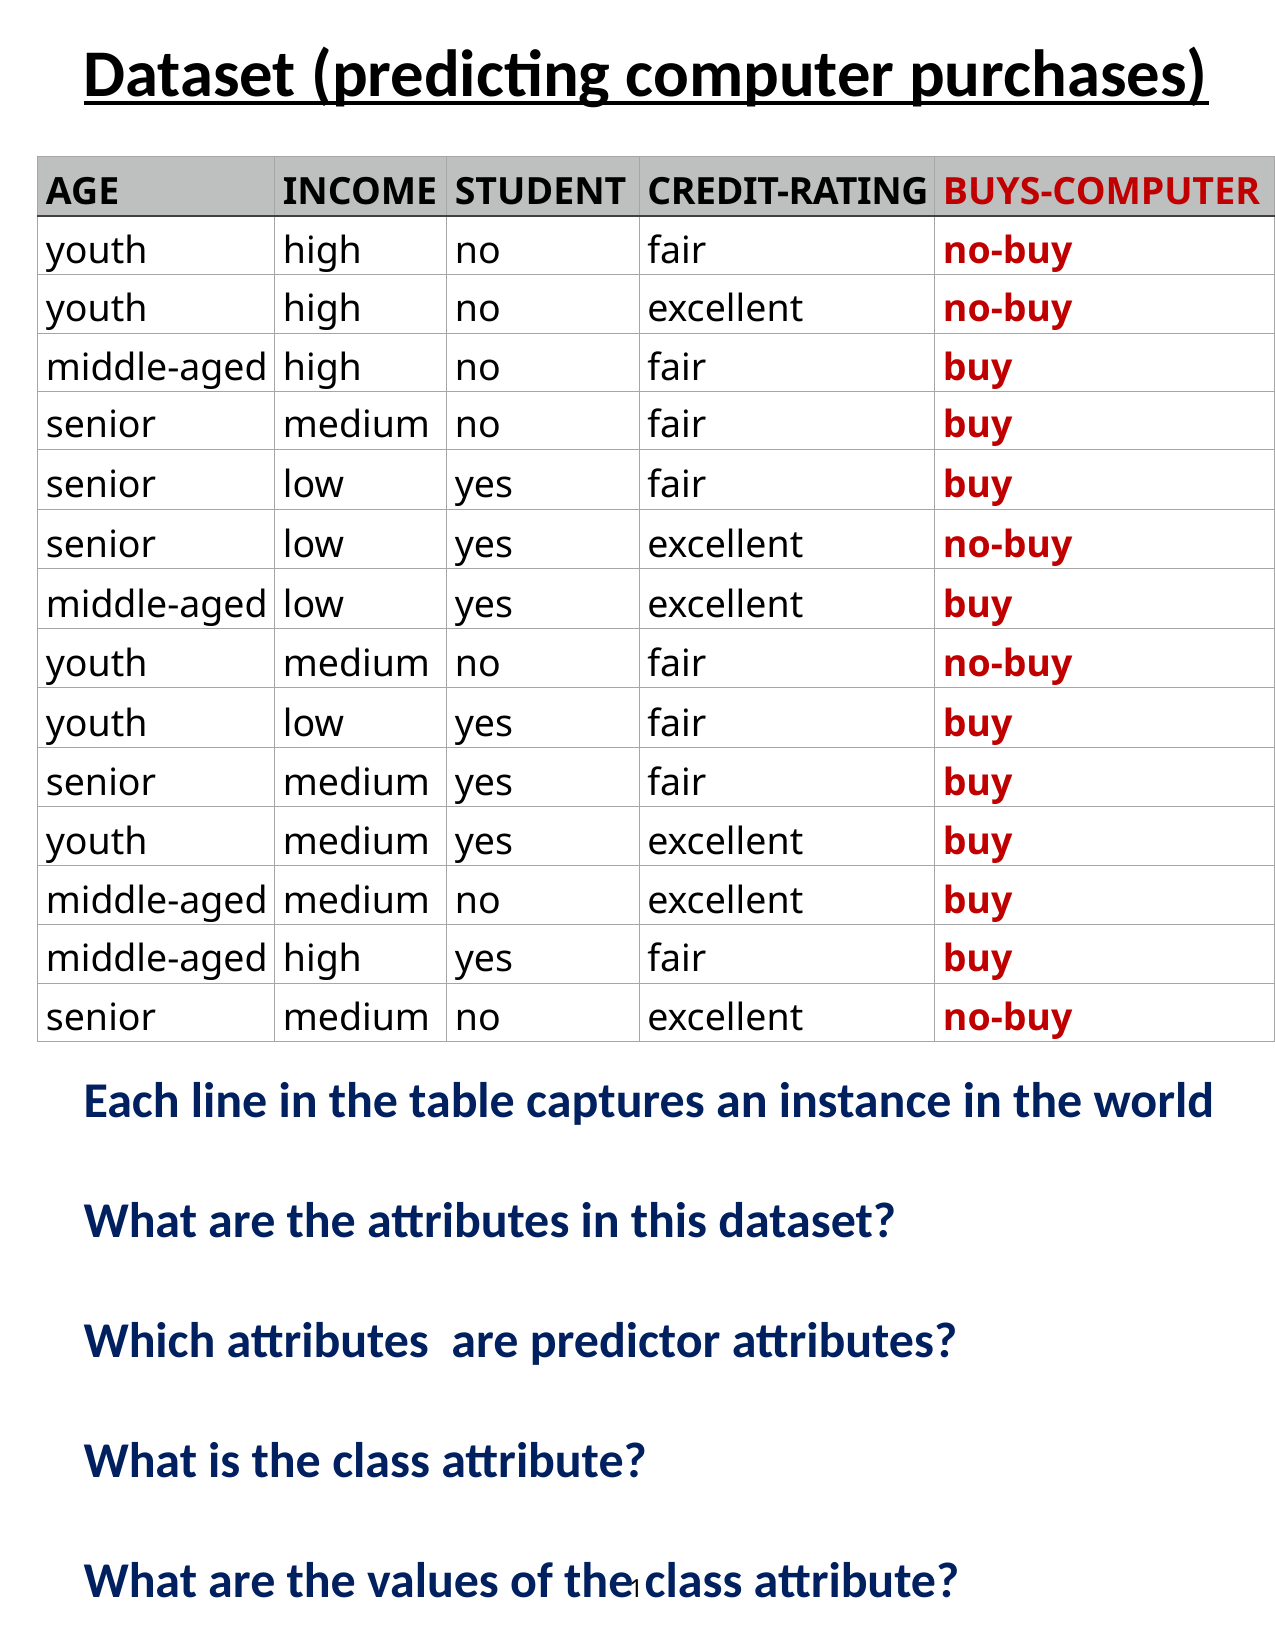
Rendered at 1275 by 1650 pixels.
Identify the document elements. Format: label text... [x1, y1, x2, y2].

table_header BUYS-COMPUTER [935, 157, 1274, 215]
table_cell youth [38, 629, 274, 687]
table_cell no [447, 217, 639, 274]
table_cell low [275, 569, 446, 628]
table_cell middle-aged [38, 866, 274, 924]
table_cell youth [38, 217, 274, 274]
table_cell high [275, 275, 446, 333]
text_box Dataset (predicting computer purchases) [68, 22, 1244, 118]
table_cell medium [275, 807, 446, 865]
table_cell yes [447, 510, 639, 568]
text_box Each line in the table captures an instance in the world What are the attributes in this dataset? Which attributes are predictor attributes? What is the class attribute? What are the values of the class attribute? [68, 1059, 1244, 1615]
table_cell buy [935, 334, 1274, 391]
table_cell no [447, 275, 639, 333]
table_cell youth [38, 807, 274, 865]
table_cell excellent [640, 569, 934, 628]
table_cell excellent [640, 866, 934, 924]
table_cell fair [640, 748, 934, 806]
table_cell medium [275, 866, 446, 924]
table_header CREDIT-RATING [640, 157, 934, 215]
table_cell low [275, 450, 446, 509]
table_cell medium [275, 984, 446, 1041]
table_cell yes [447, 748, 639, 806]
table_cell no-buy [935, 217, 1274, 274]
table_header INCOME [275, 157, 446, 215]
table_header AGE [38, 157, 274, 215]
table_cell buy [935, 450, 1274, 509]
table_cell no [447, 984, 639, 1041]
table_cell yes [447, 450, 639, 509]
table_cell low [275, 510, 446, 568]
table_cell yes [447, 569, 639, 628]
table_cell no [447, 392, 639, 449]
table_cell medium [275, 748, 446, 806]
table_cell middle-aged [38, 334, 274, 391]
table_cell fair [640, 392, 934, 449]
table_cell senior [38, 450, 274, 509]
table_cell buy [935, 569, 1274, 628]
table_cell no-buy [935, 629, 1274, 687]
table_cell high [275, 217, 446, 274]
table_cell fair [640, 450, 934, 509]
table_cell yes [447, 807, 639, 865]
table_cell buy [935, 807, 1274, 865]
table_cell high [275, 334, 446, 391]
table_cell buy [935, 866, 1274, 924]
table_cell middle-aged [38, 925, 274, 983]
table_cell buy [935, 688, 1274, 747]
table_cell high [275, 925, 446, 983]
table_cell youth [38, 688, 274, 747]
table_cell no-buy [935, 510, 1274, 568]
table_header STUDENT [447, 157, 639, 215]
table_cell yes [447, 688, 639, 747]
table_cell senior [38, 984, 274, 1041]
table_cell no-buy [935, 984, 1274, 1041]
table_cell excellent [640, 275, 934, 333]
table_cell fair [640, 925, 934, 983]
table_cell buy [935, 748, 1274, 806]
table_cell middle-aged [38, 569, 274, 628]
table_cell excellent [640, 510, 934, 568]
table_cell fair [640, 629, 934, 687]
table_cell senior [38, 510, 274, 568]
table_cell low [275, 688, 446, 747]
table_cell no-buy [935, 275, 1274, 333]
table_cell yes [447, 925, 639, 983]
table_cell senior [38, 392, 274, 449]
table_cell buy [935, 925, 1274, 983]
table_cell no [447, 629, 639, 687]
table_cell excellent [640, 984, 934, 1041]
table_cell excellent [640, 807, 934, 865]
table_cell fair [640, 688, 934, 747]
table_cell fair [640, 334, 934, 391]
table_cell medium [275, 629, 446, 687]
table_cell youth [38, 275, 274, 333]
table_cell buy [935, 392, 1274, 449]
table_cell senior [38, 748, 274, 806]
table_cell fair [640, 217, 934, 274]
table_cell no [447, 334, 639, 391]
table_cell no [447, 866, 639, 924]
table_cell medium [275, 392, 446, 449]
